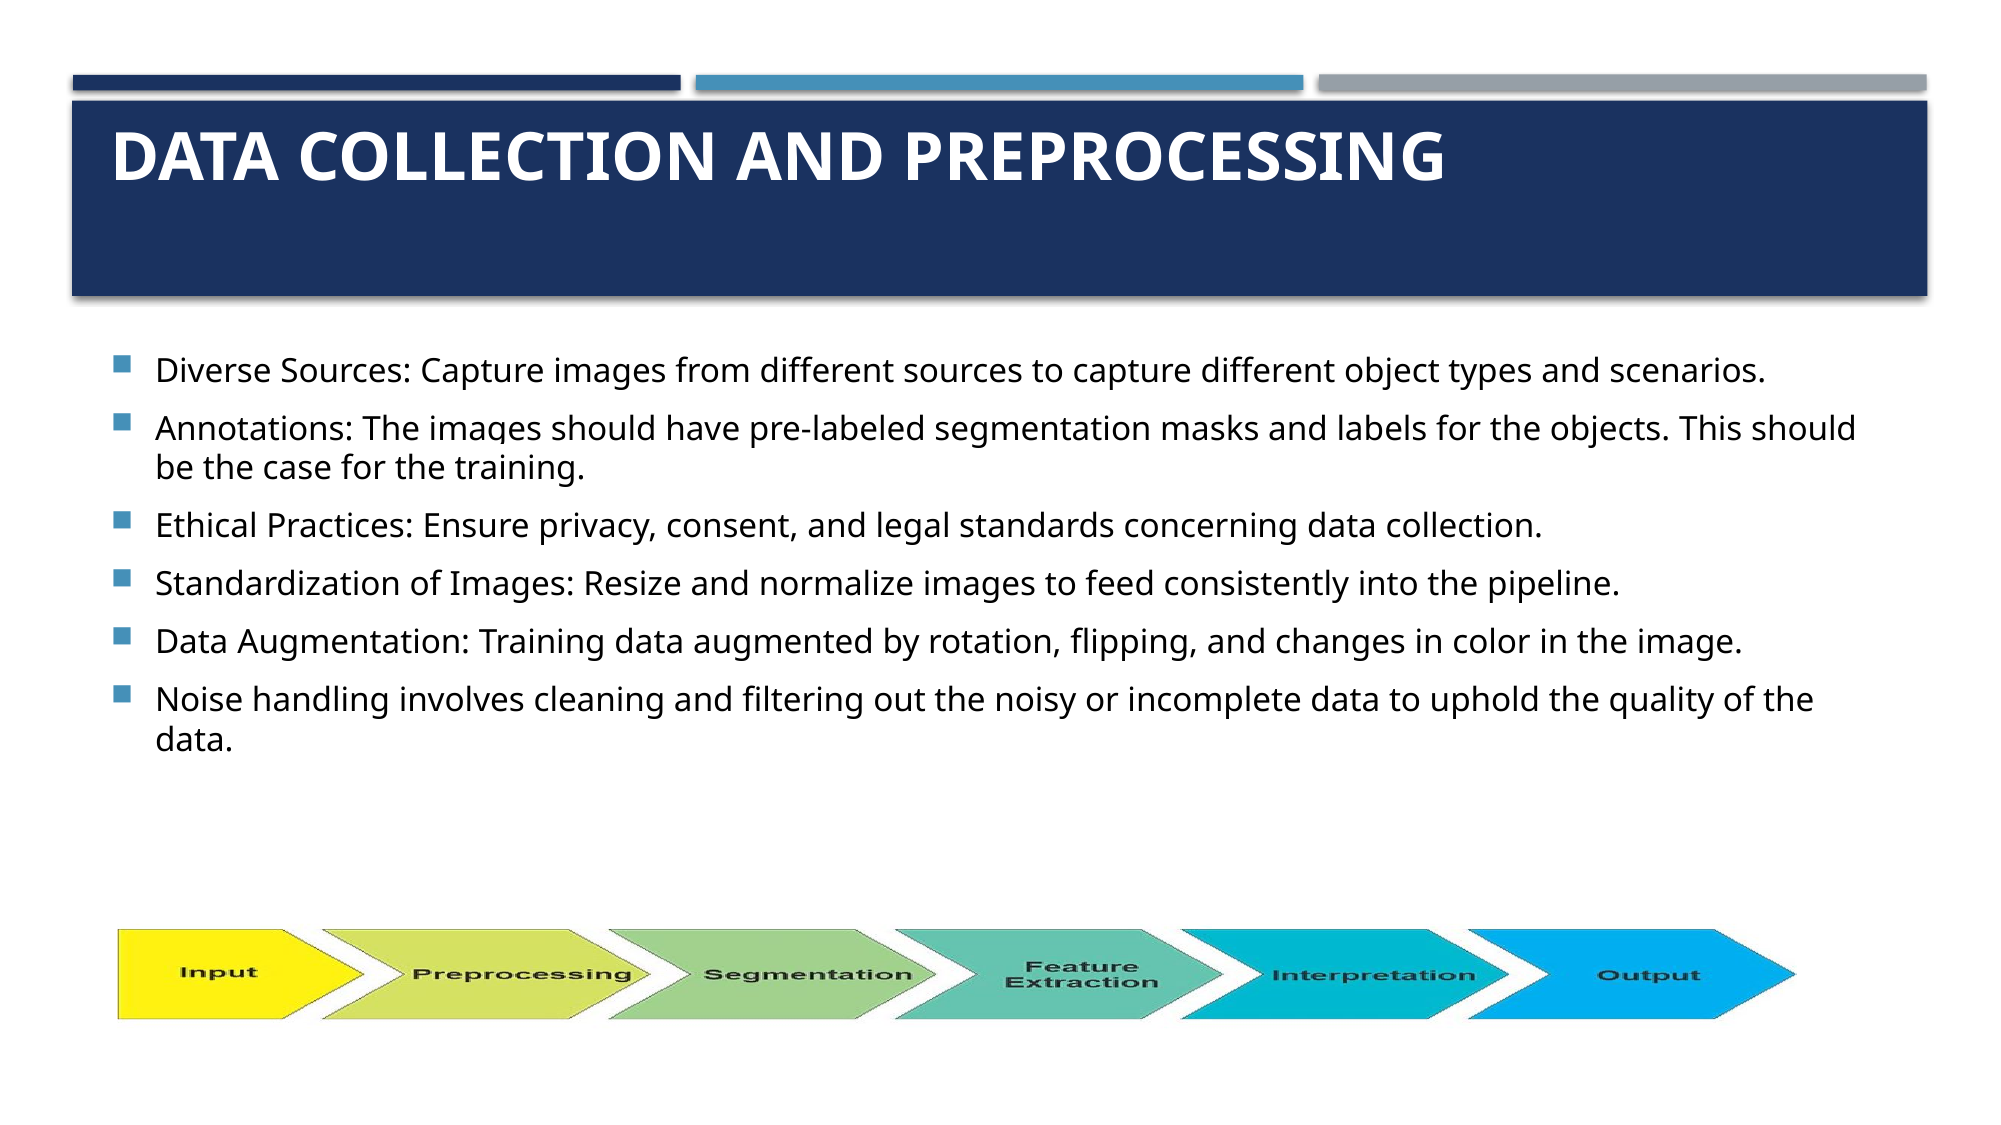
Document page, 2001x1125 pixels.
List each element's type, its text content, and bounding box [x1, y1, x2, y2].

picture [117, 766, 1798, 1125]
list Diverse Sources: Capture images from different sources to capture different object types and scenarios. Annotations: The images should have pre-labeled segmentation masks and labels for the objects. This should be the case for the training. Ethical Practices: Ensure privacy, consent, and legal standards concerning data collection. Standardization of Images: Resize and normalize images to feed consistently into the pipeline. Data Augmentation: Training data augmented by rotation, flipping, and changes in color in the image. Noise handling involves cleaning and filtering out the noisy or incomplete data to uphold the quality of the data. [95, 281, 1905, 768]
title Data Collection and Preprocessing [95, 115, 1905, 281]
